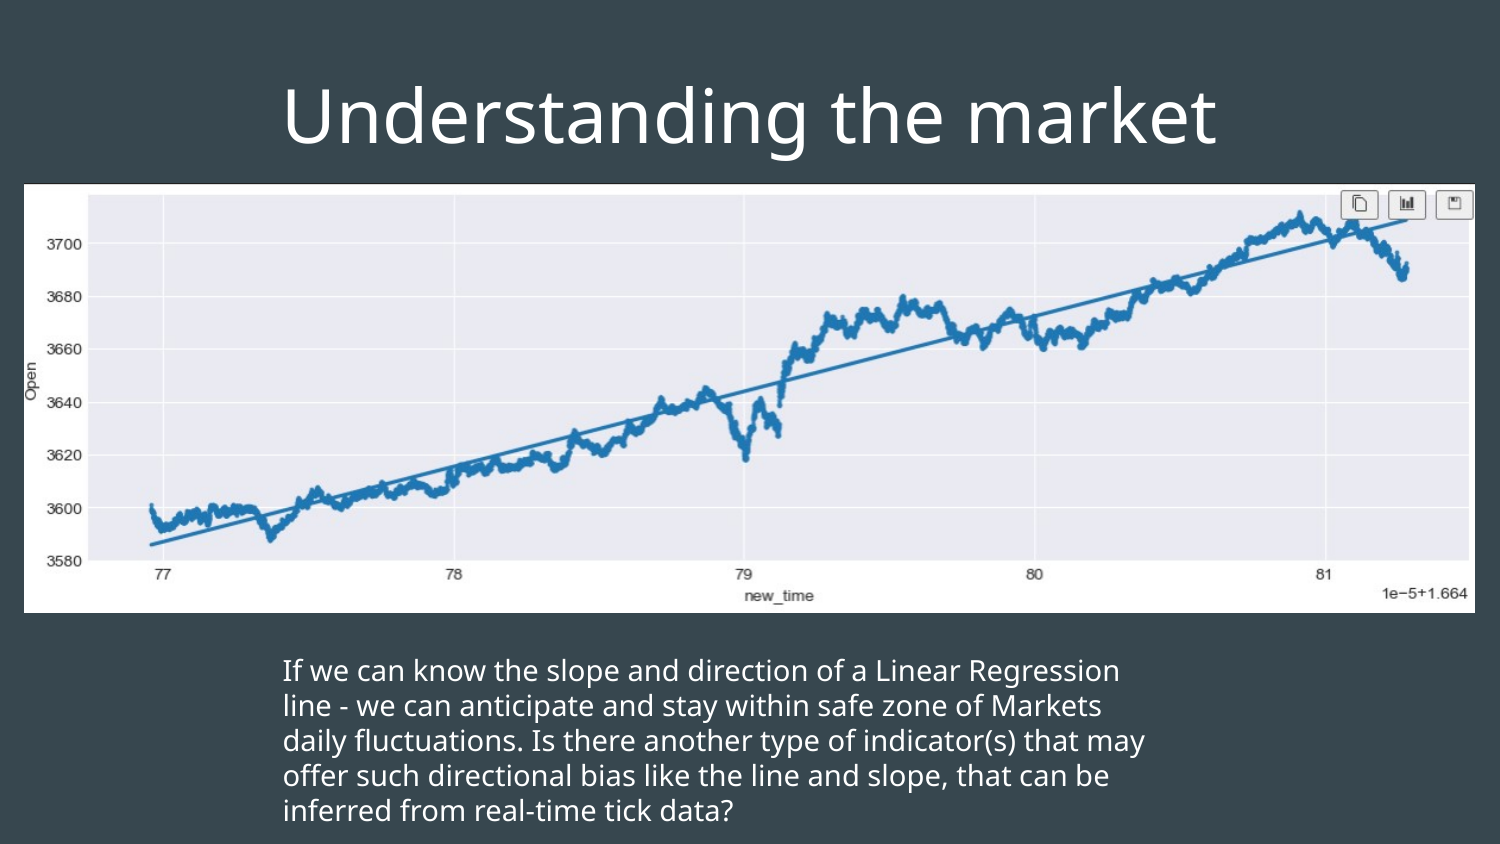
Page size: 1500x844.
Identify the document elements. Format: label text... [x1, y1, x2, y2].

text_box If we can know the slope and direction of a Linear Regression line - we can anticipate and stay within safe zone of Markets daily fluctuations. Is there another type of indicator(s) that may offer such directional bias like the line and slope, that can be inferred from real-time tick data? [267, 637, 1180, 843]
title Understanding the market [105, 42, 1394, 182]
picture [24, 183, 1476, 613]
